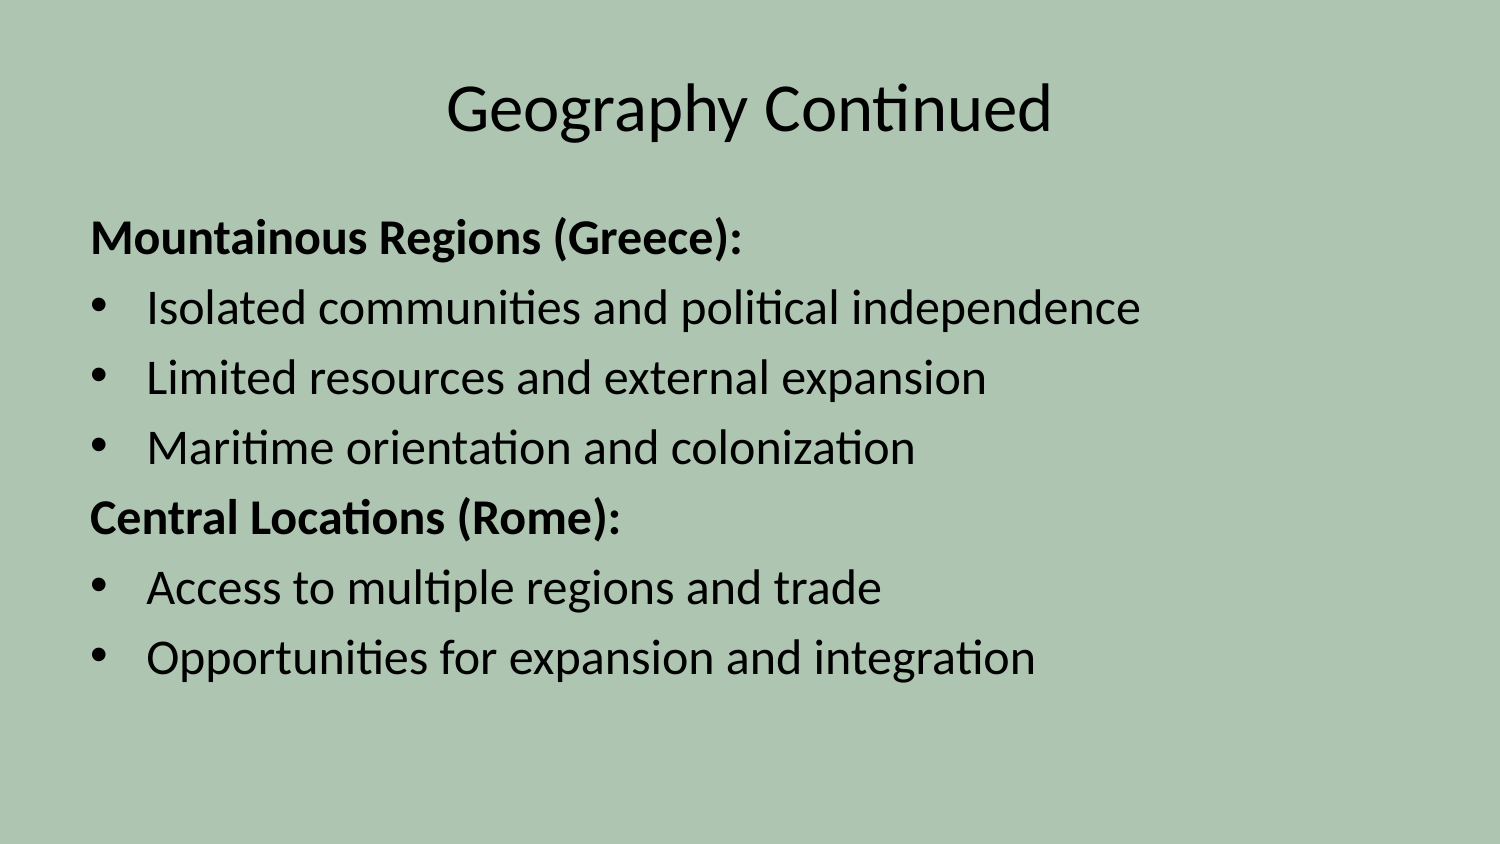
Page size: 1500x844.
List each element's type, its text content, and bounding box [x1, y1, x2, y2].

list Mountainous Regions (Greece): Isolated communities and political independence Limited resources and external expansion Maritime orientation and colonization Central Locations (Rome): Access to multiple regions and trade Opportunities for expansion and integration [75, 196, 1425, 754]
title Geography Continued [75, 33, 1425, 175]
